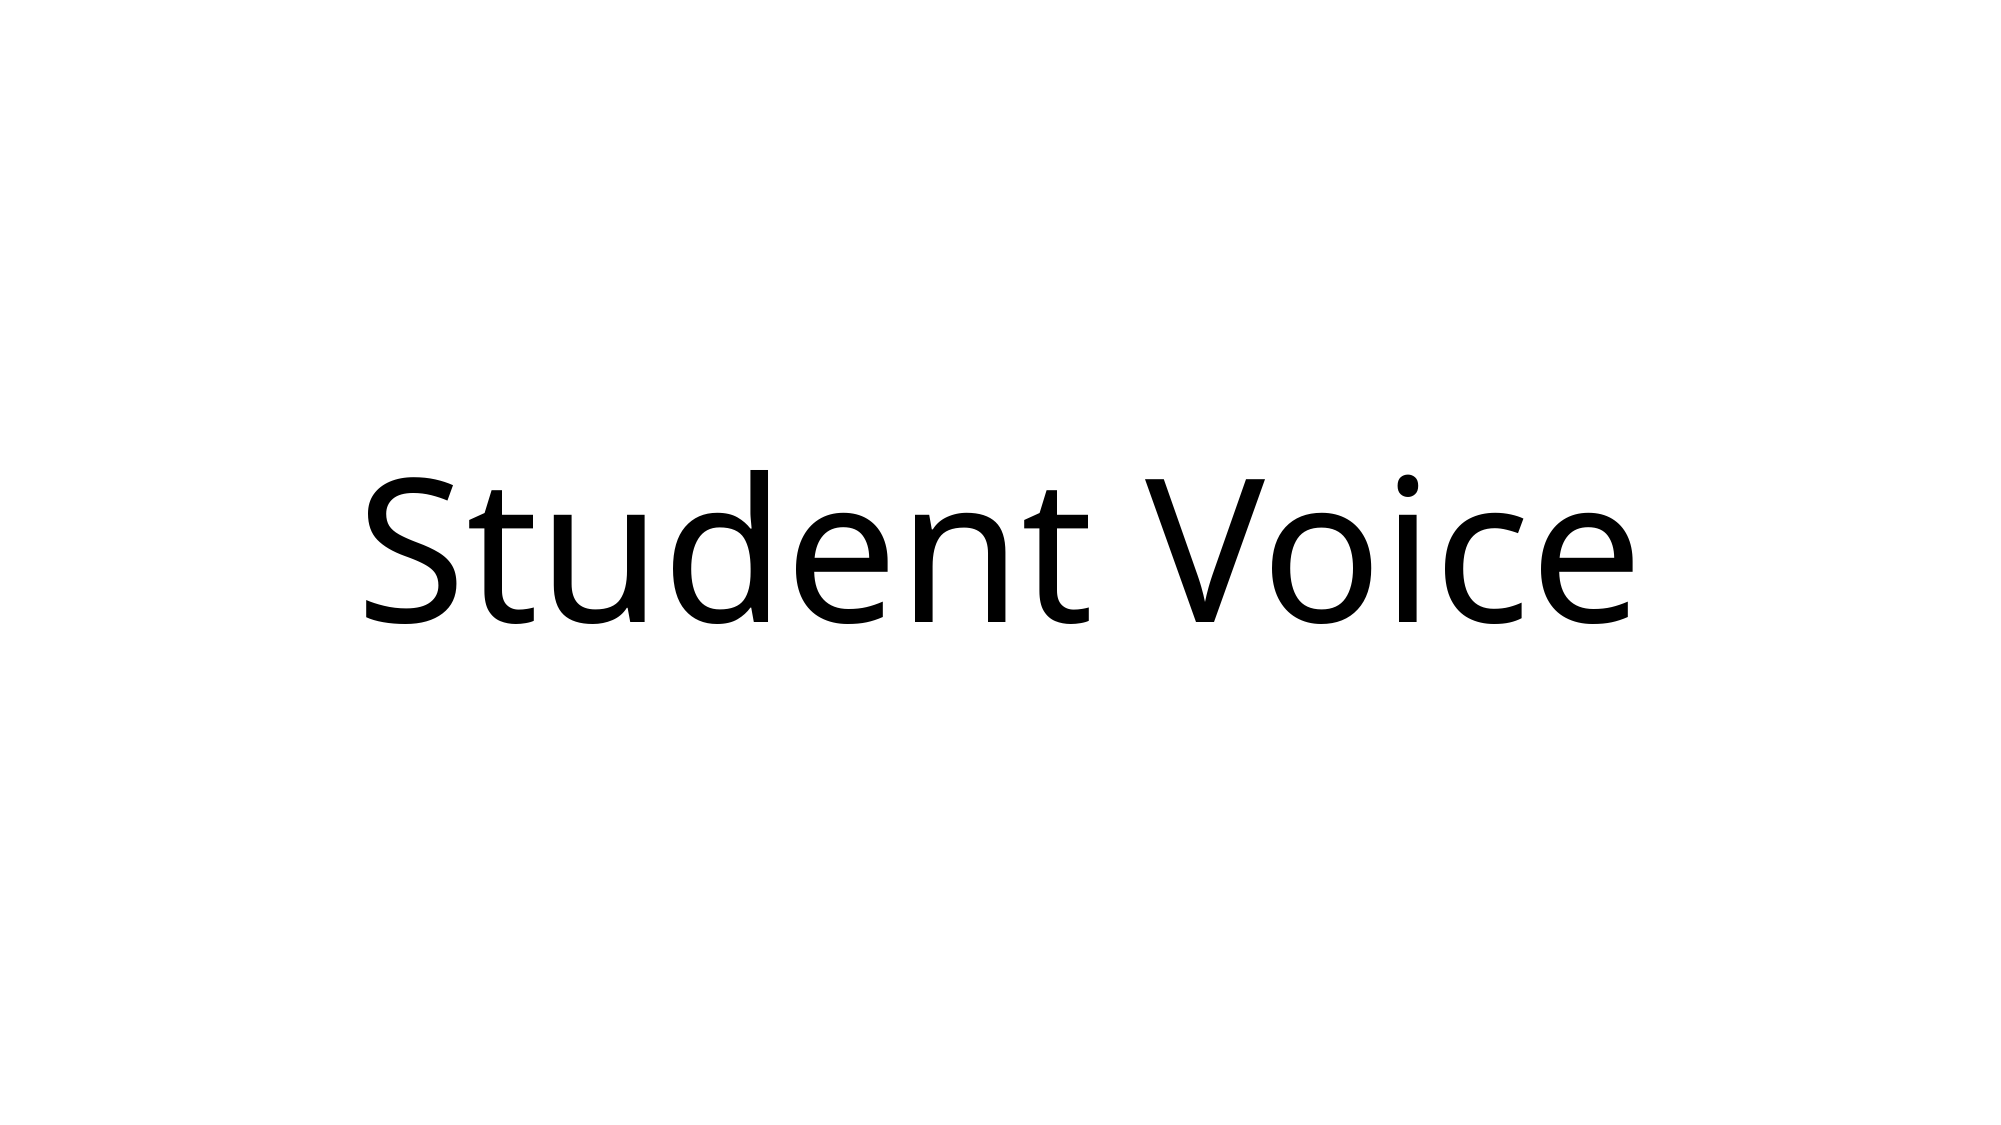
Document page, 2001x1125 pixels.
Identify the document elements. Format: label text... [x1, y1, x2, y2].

title Student Voice [137, 205, 1863, 674]
text_box [975, 537, 1025, 588]
